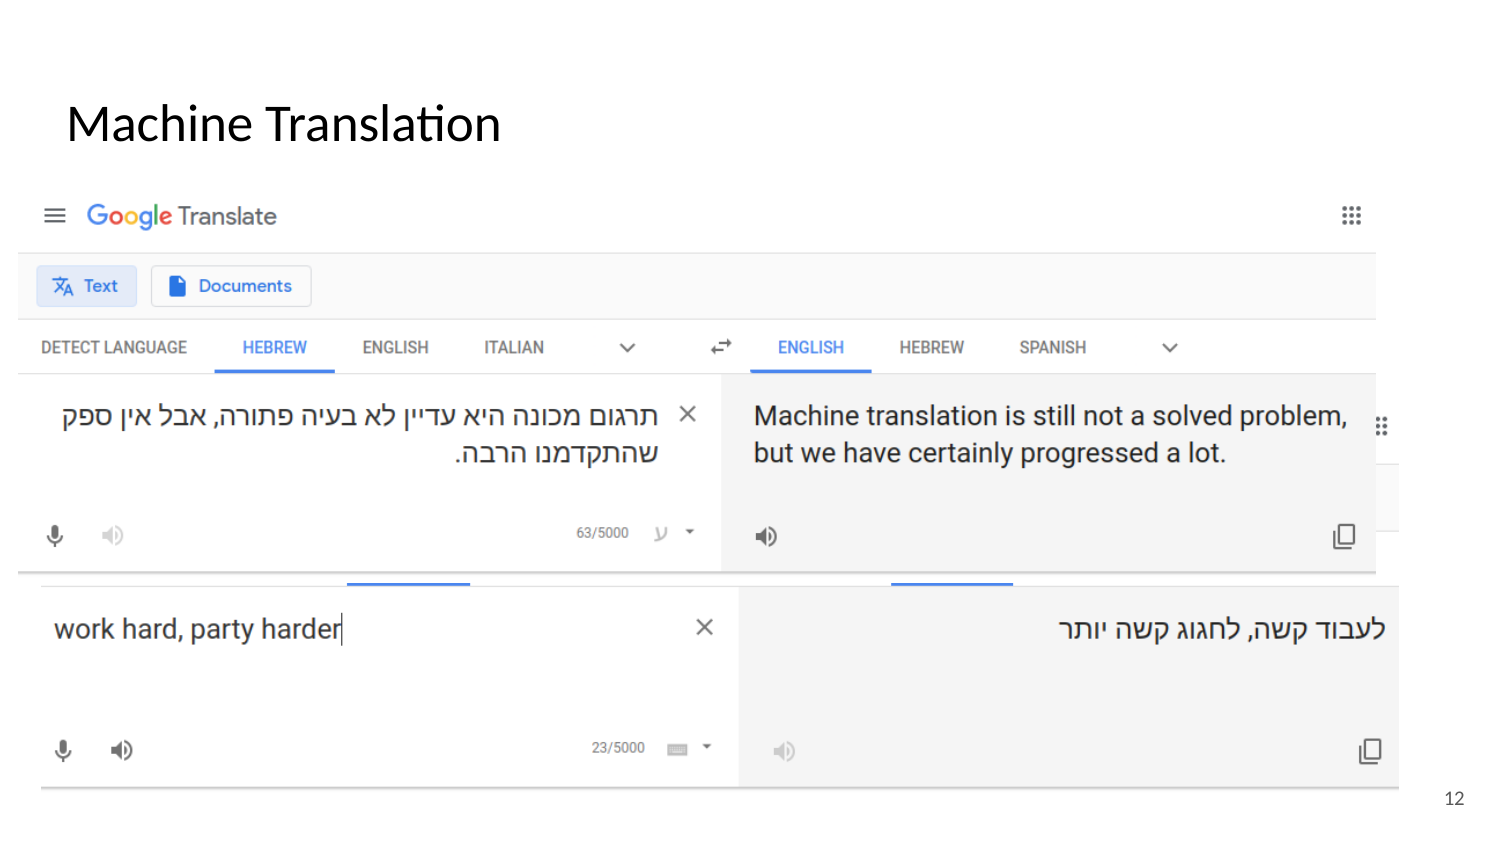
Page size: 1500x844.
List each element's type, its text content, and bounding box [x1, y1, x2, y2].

title Machine Translation [51, 72, 1449, 167]
picture [18, 190, 1399, 795]
slide_number ‹#› [1389, 764, 1480, 830]
